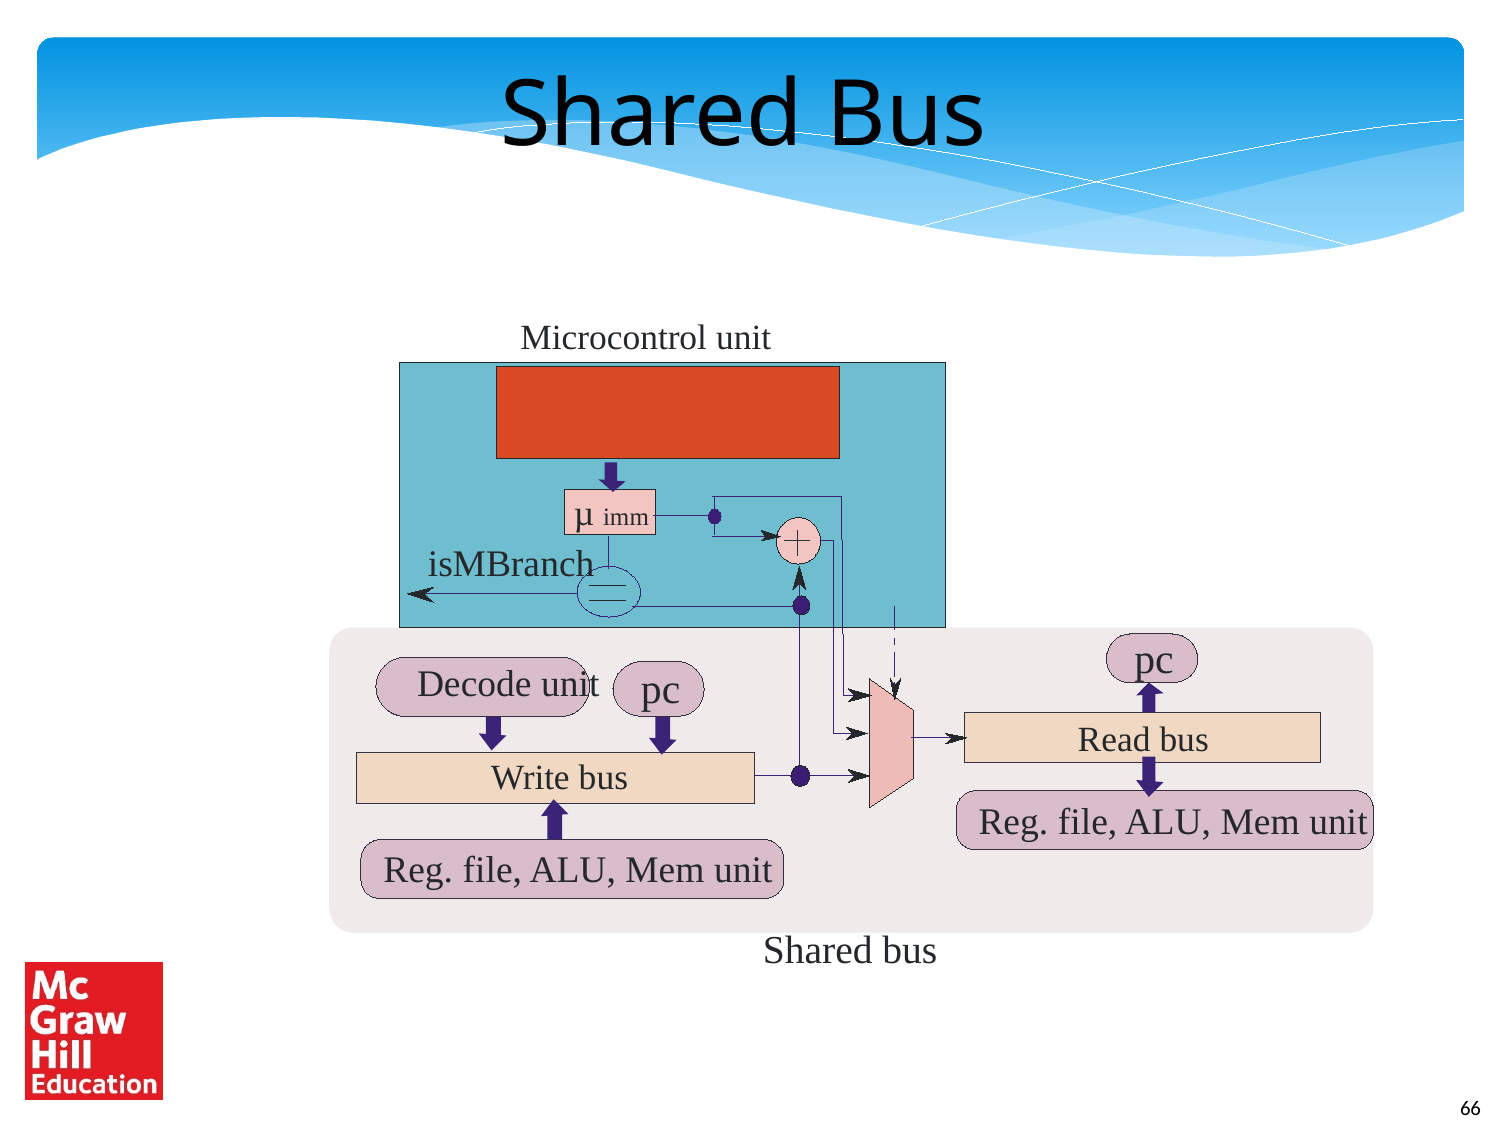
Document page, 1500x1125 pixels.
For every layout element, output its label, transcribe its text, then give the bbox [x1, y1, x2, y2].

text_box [324, 313, 1380, 988]
title Shared Bus [135, 32, 1352, 186]
picture [24, 962, 163, 1100]
